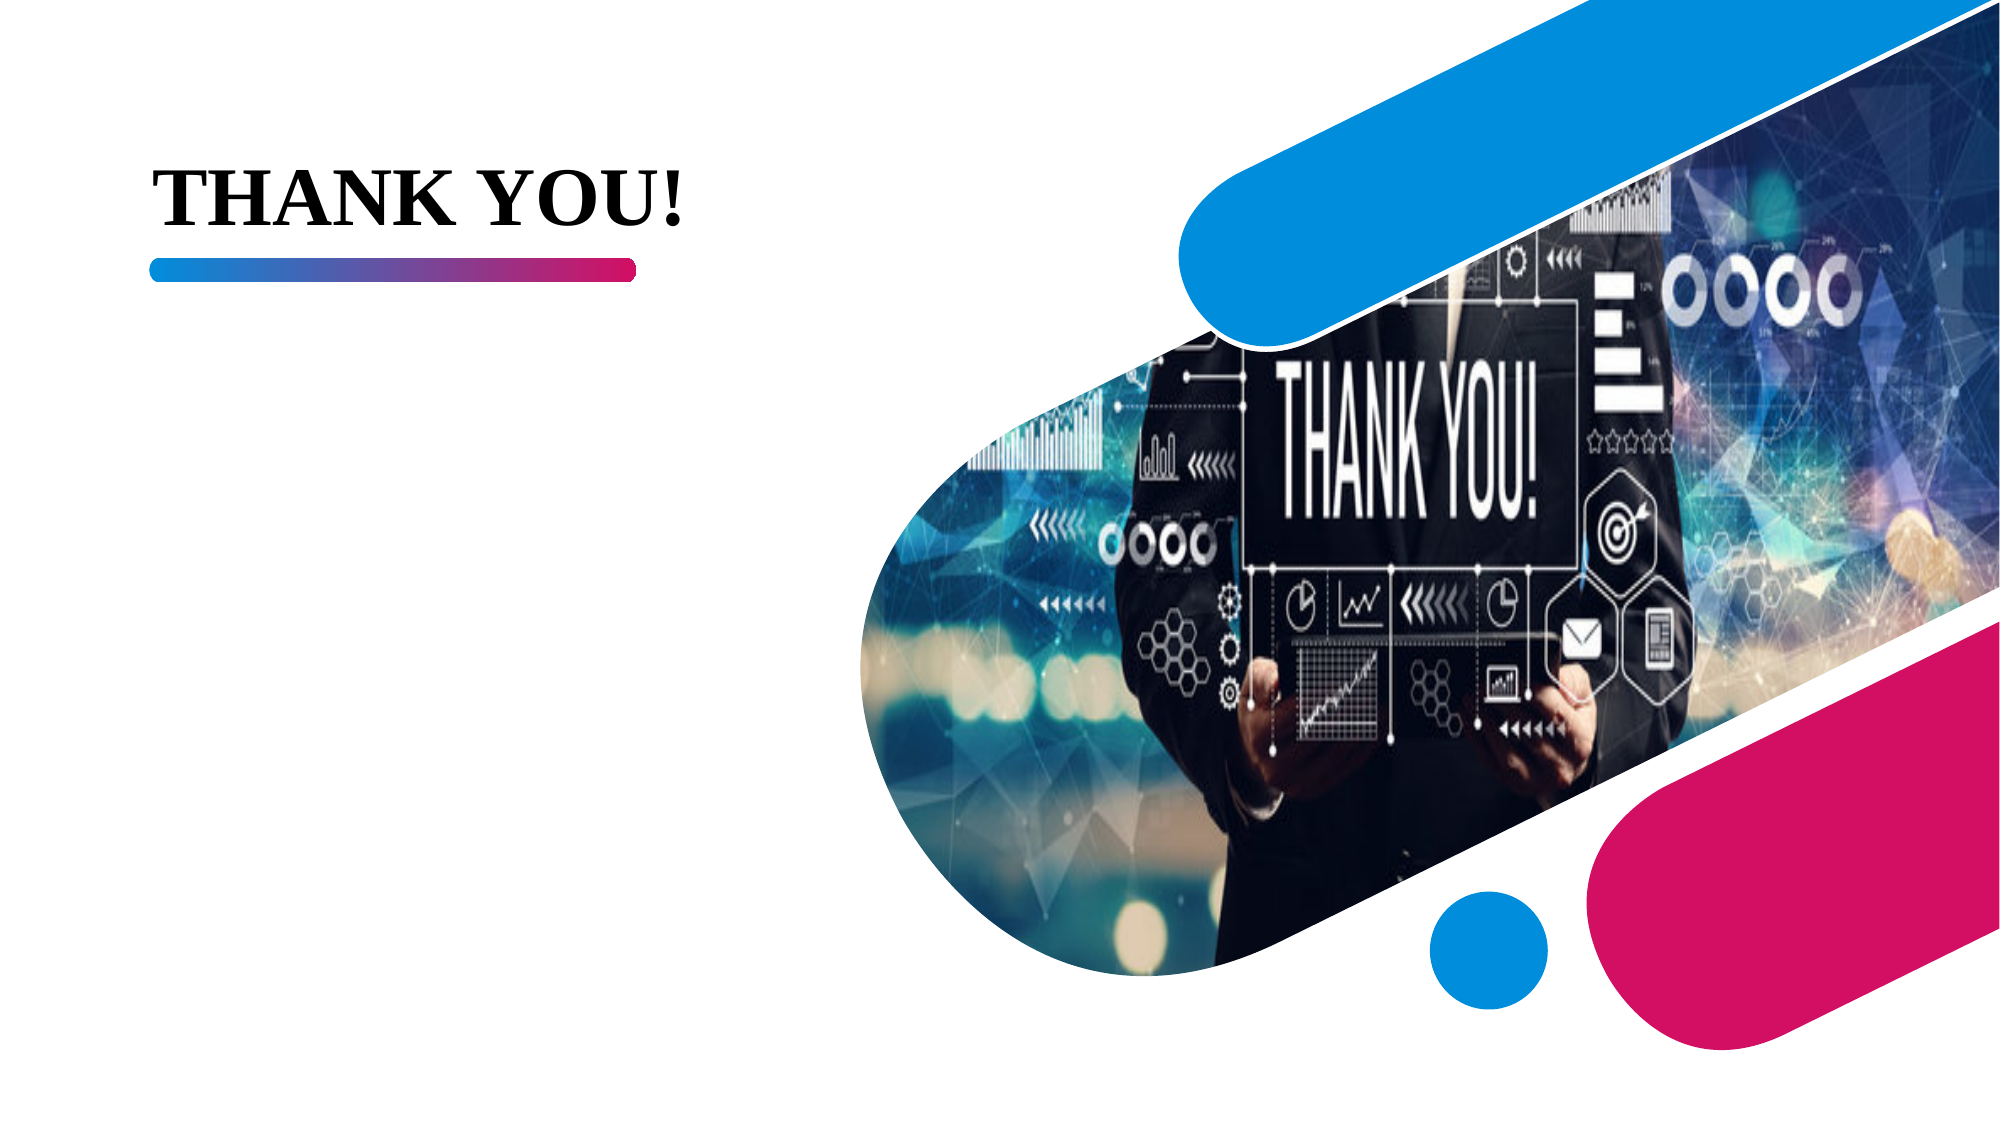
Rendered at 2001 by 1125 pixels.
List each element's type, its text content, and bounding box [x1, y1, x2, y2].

picture [860, 2, 2000, 977]
title THANK YOU! [137, 90, 860, 308]
